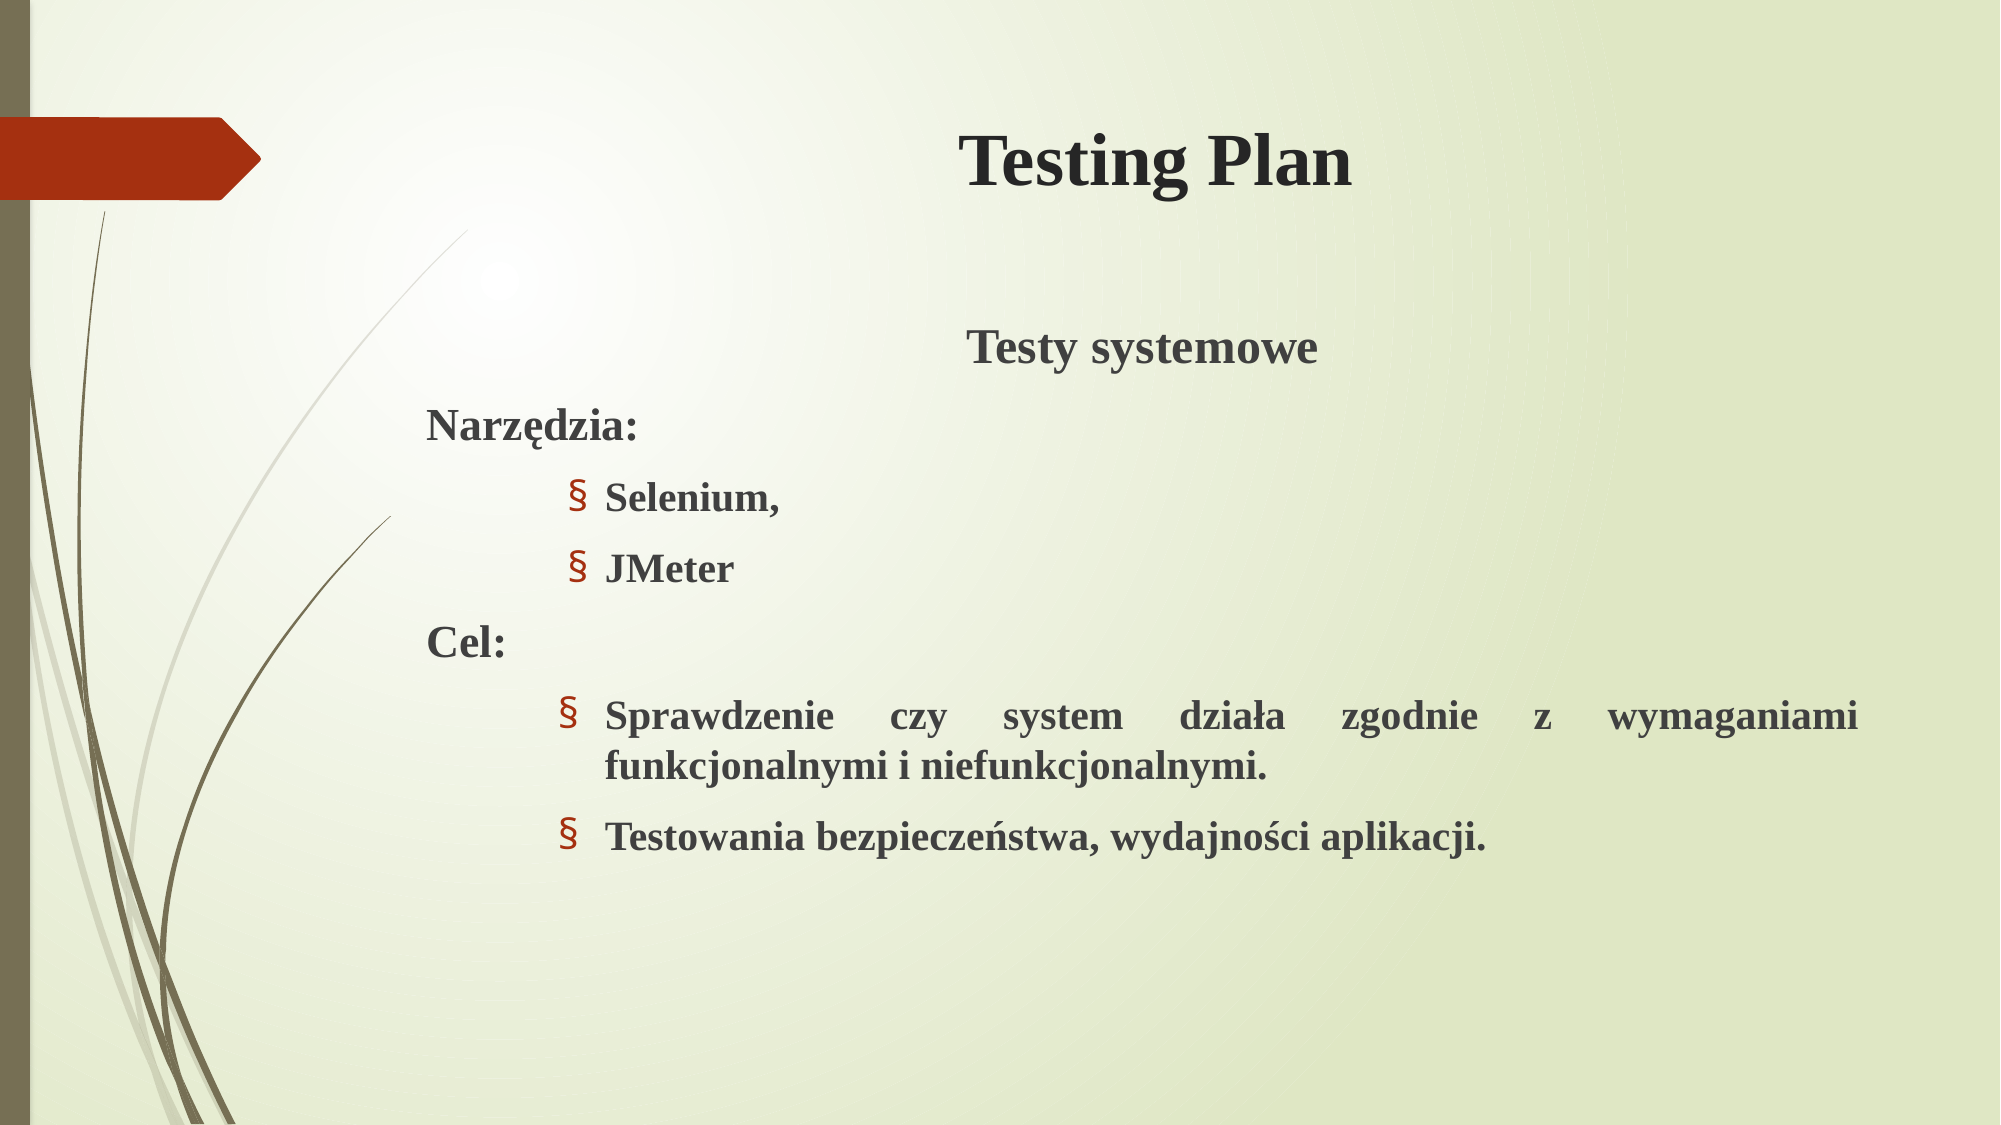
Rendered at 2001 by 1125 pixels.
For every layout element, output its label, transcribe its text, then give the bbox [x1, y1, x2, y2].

list Testy systemowe Narzędzia: Selenium, JMeter Cel: Sprawdzenie czy system działa zgodnie z wymaganiami funkcjonalnymi i niefunkcjonalnymi. Testowania bezpieczeństwa, wydajności aplikacji. [411, 224, 1875, 962]
title Testing Plan [425, 102, 1888, 313]
